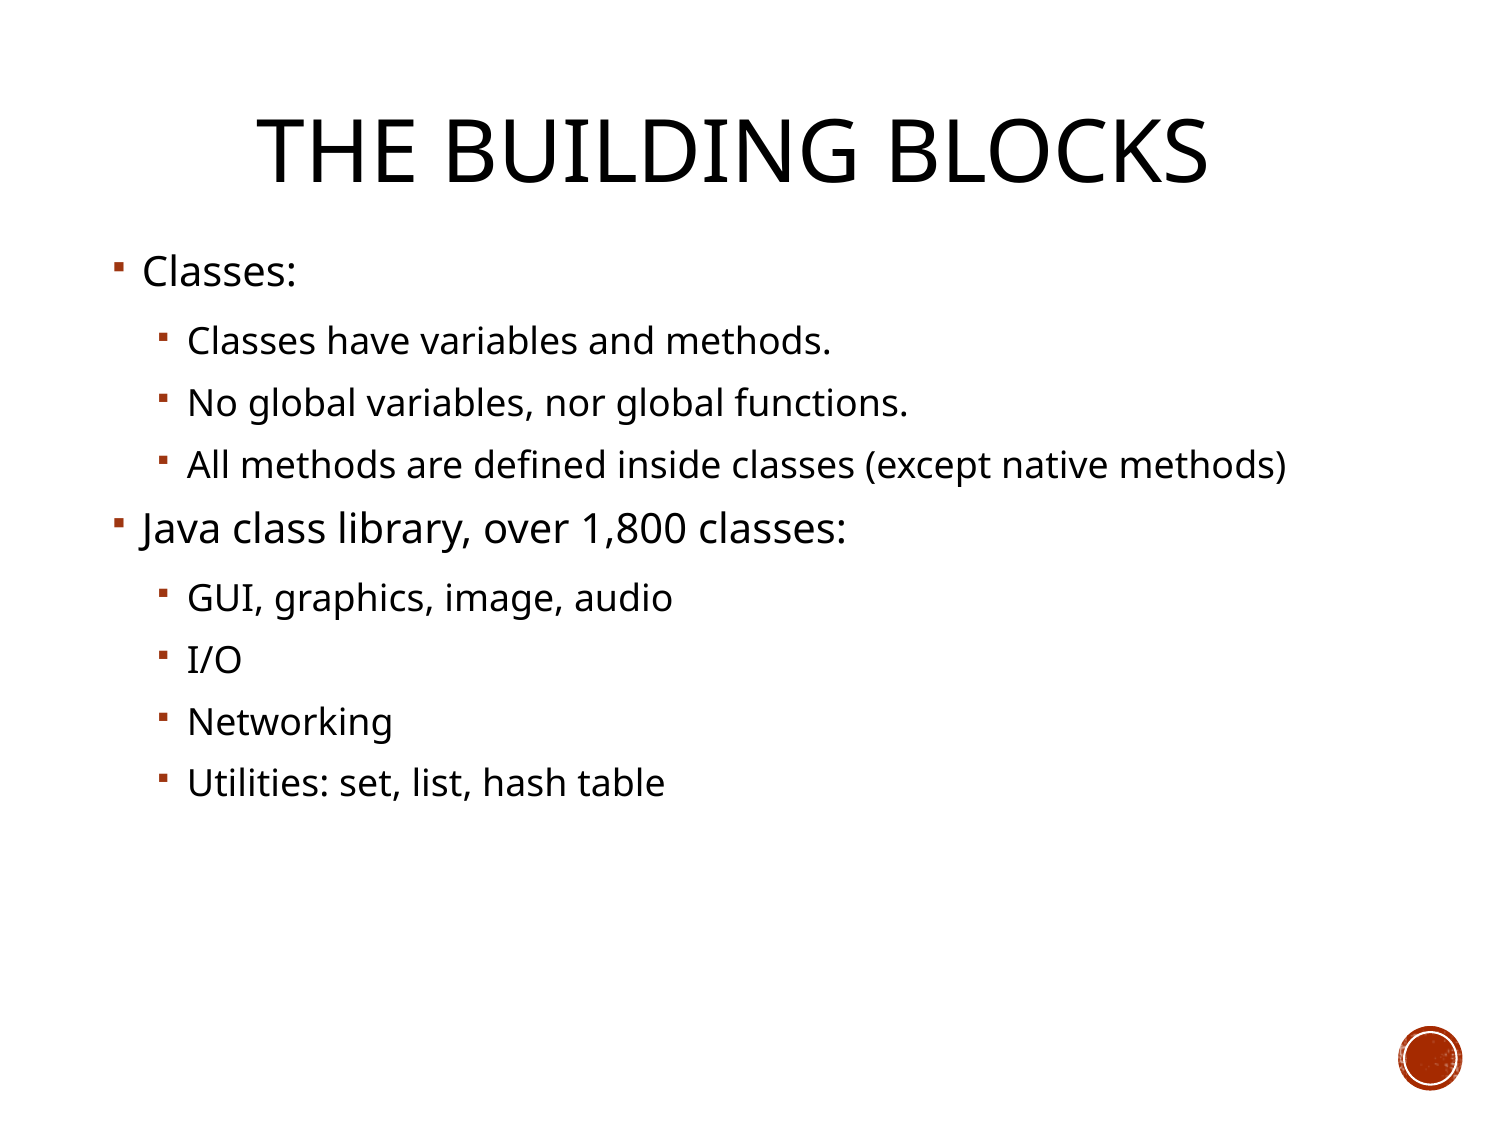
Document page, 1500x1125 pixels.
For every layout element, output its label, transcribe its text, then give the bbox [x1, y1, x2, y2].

list Classes: Classes have variables and methods. No global variables, nor global functions. All methods are defined inside classes (except native methods) Java class library, over 1,800 classes: GUI, graphics, image, audio I/O Networking Utilities: set, list, hash table [111, 250, 1393, 1049]
title The Building Blocks [104, 54, 1386, 202]
